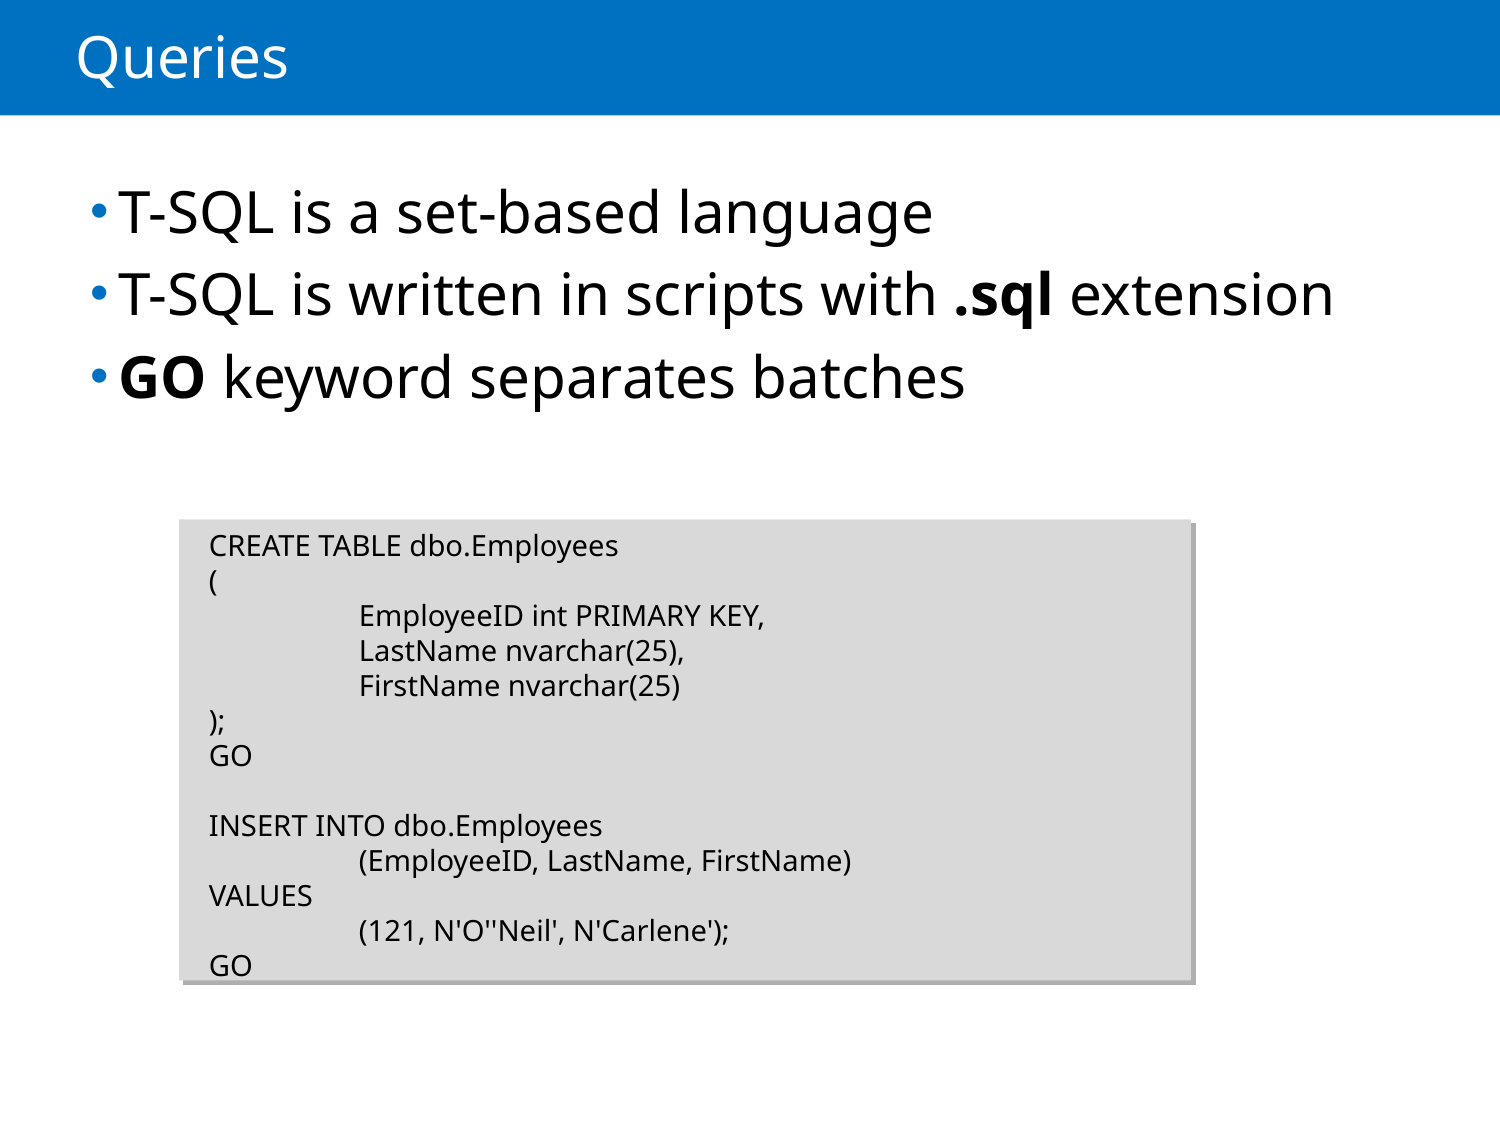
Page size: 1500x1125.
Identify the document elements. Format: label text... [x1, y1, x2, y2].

title Queries [75, 0, 1351, 122]
text_box CREATE TABLE dbo.Employees ( EmployeeID int PRIMARY KEY, LastName nvarchar(25), FirstName nvarchar(25) ); GO INSERT INTO dbo.Employees (EmployeeID, LastName, FirstName) VALUES (121, N'O''Neil', N'Carlene'); GO [179, 519, 1191, 981]
text_box T-SQL is a set-based language T-SQL is written in scripts with .sql extension GO keyword separates batches [75, 167, 1408, 1012]
